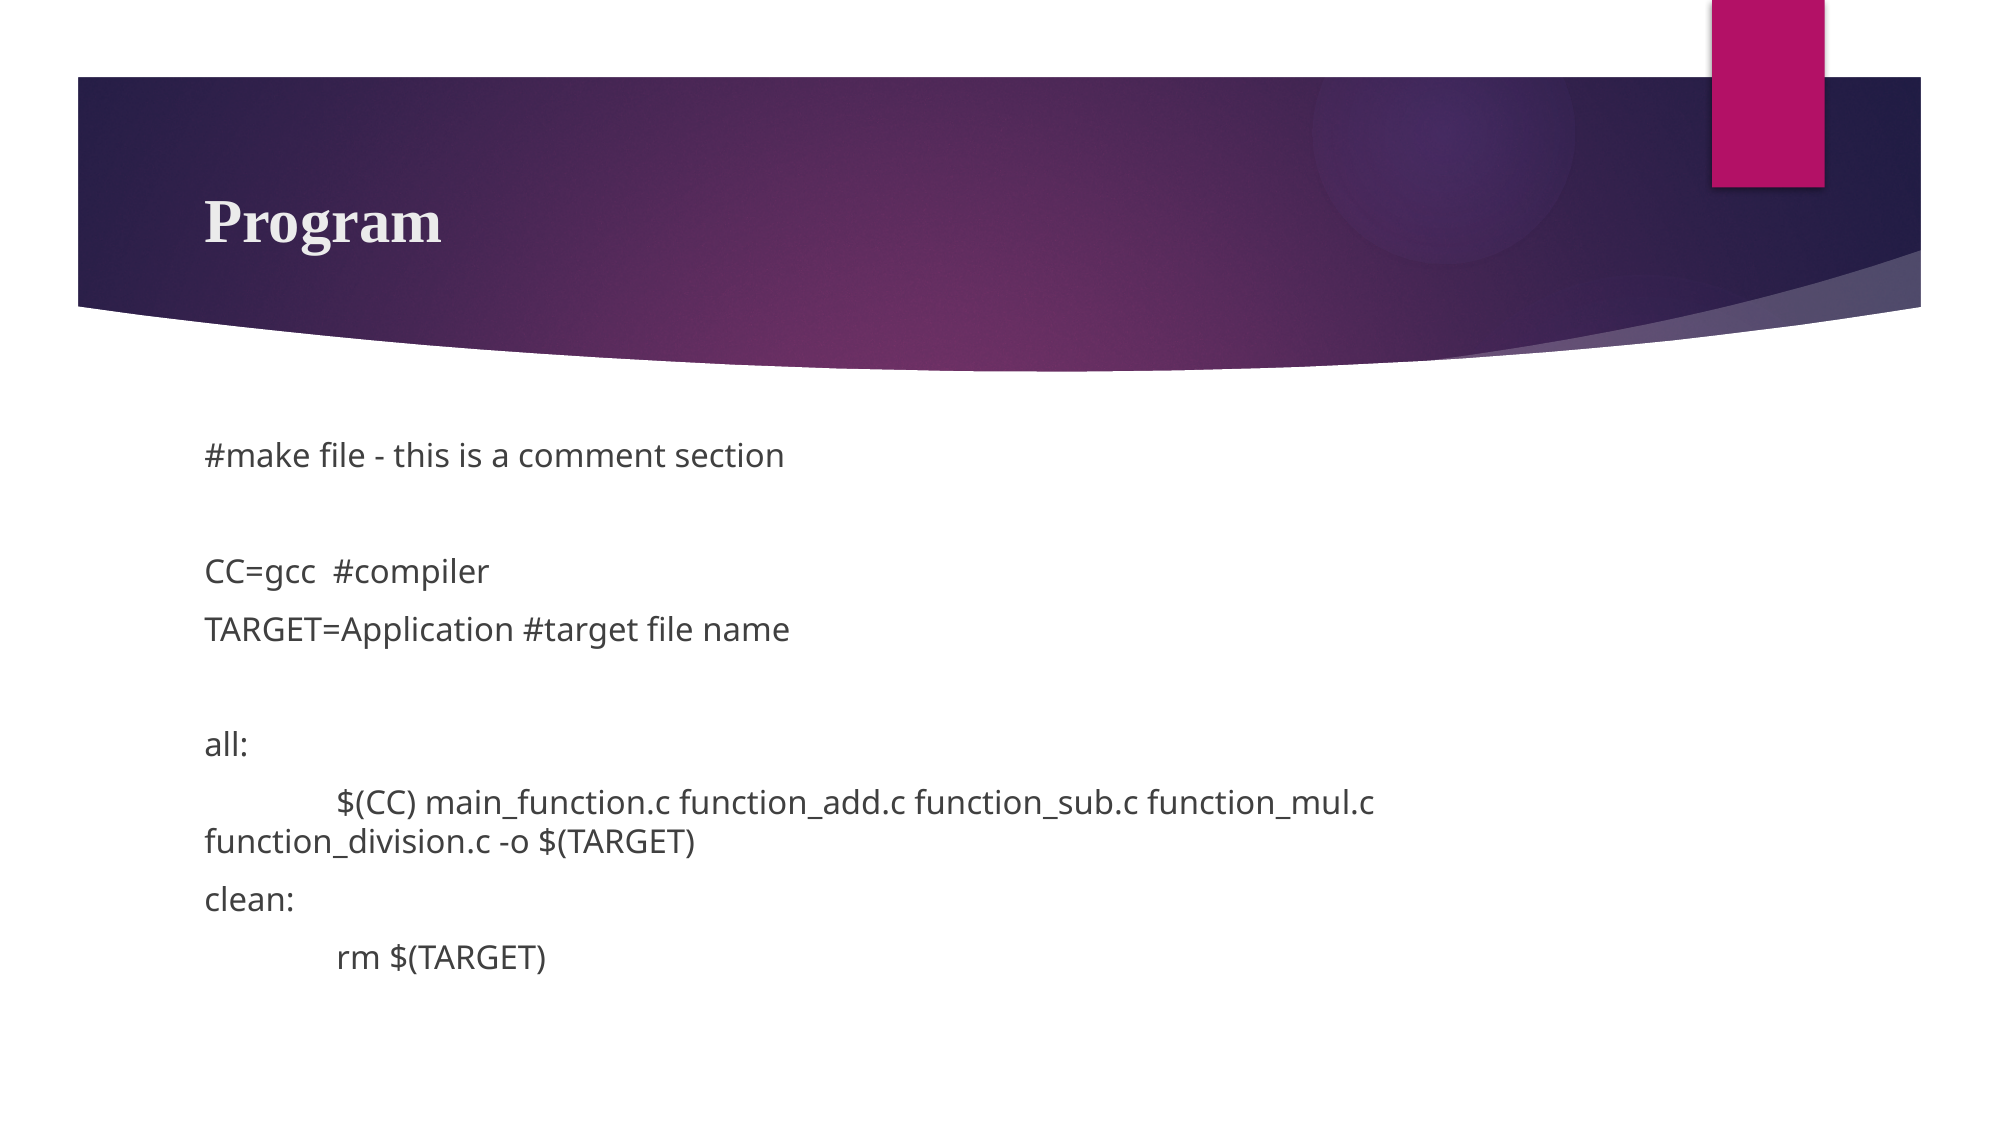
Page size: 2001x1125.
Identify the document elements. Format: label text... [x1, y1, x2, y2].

title Program [189, 159, 1627, 276]
list #make file - this is a comment section CC=gcc #compiler TARGET=Application #target file name all: $(CC) main_function.c function_add.c function_sub.c function_mul.c function_division.c -o $(TARGET) clean: rm $(TARGET) [189, 427, 1638, 988]
